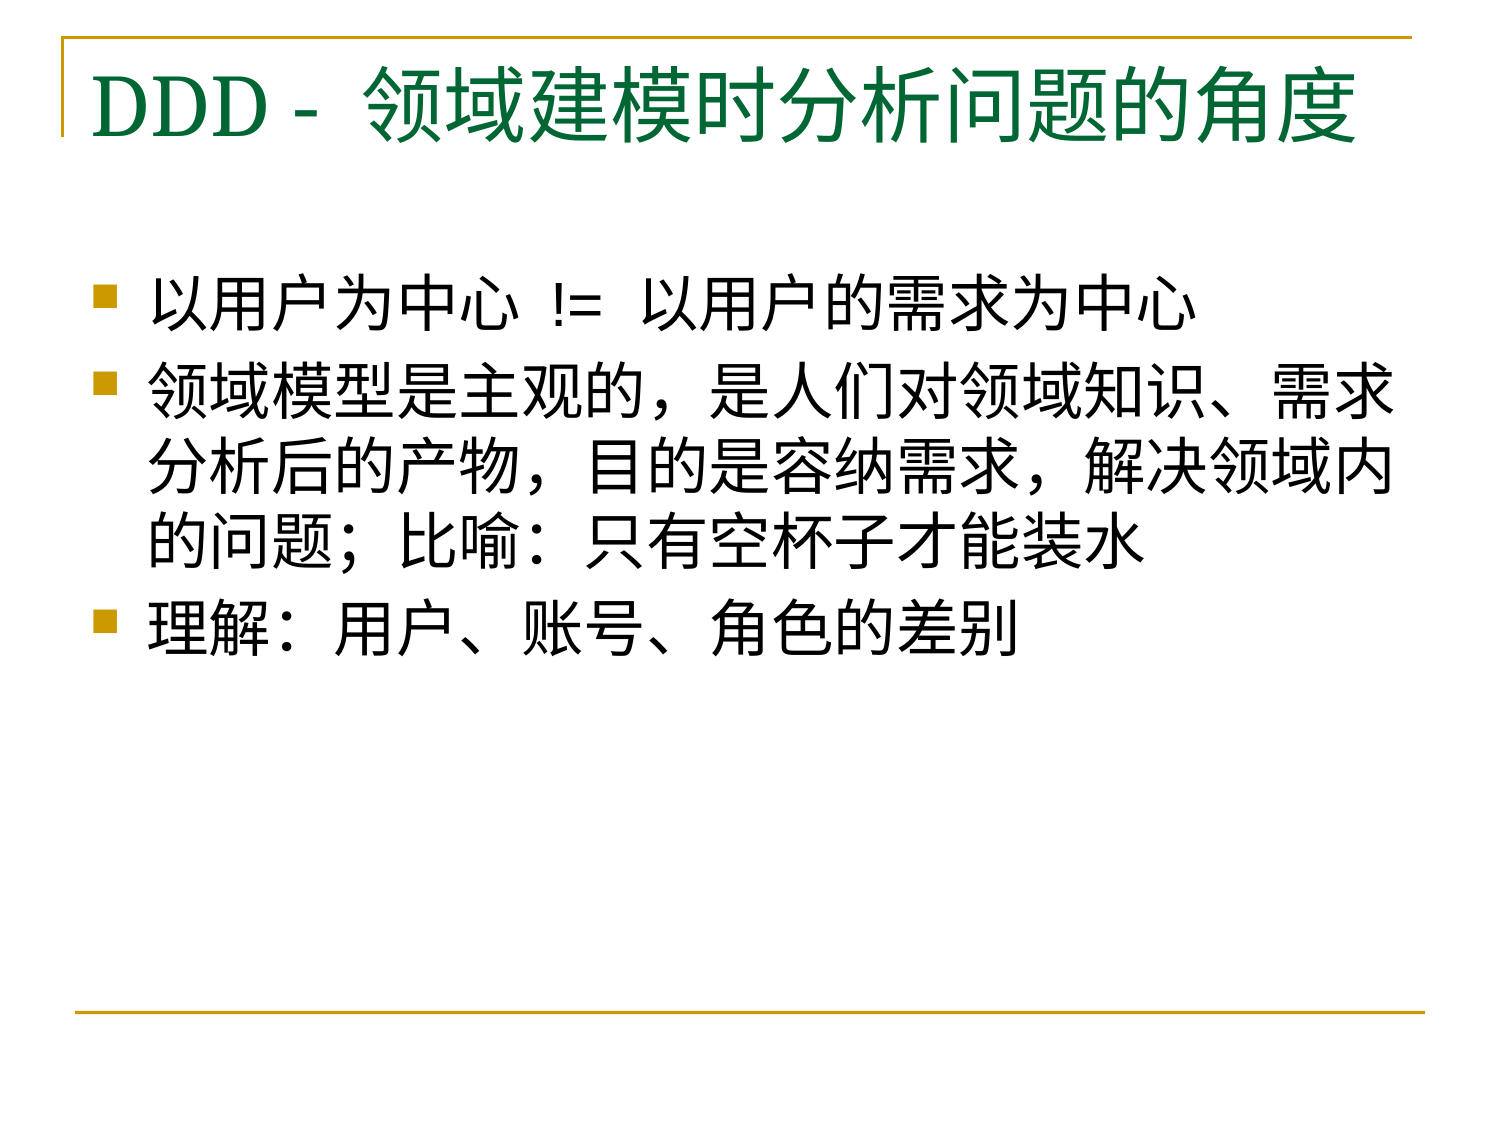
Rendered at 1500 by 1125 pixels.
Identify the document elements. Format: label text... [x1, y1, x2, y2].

list 以用户为中心 != 以用户的需求为中心 领域模型是主观的，是人们对领域知识、需求分析后的产物，目的是容纳需求，解决领域内的问题；比喻：只有空杯子才能装水 理解：用户、账号、角色的差别 [74, 256, 1426, 1001]
title DDD - 领域建模时分析问题的角度 [74, 45, 1426, 176]
